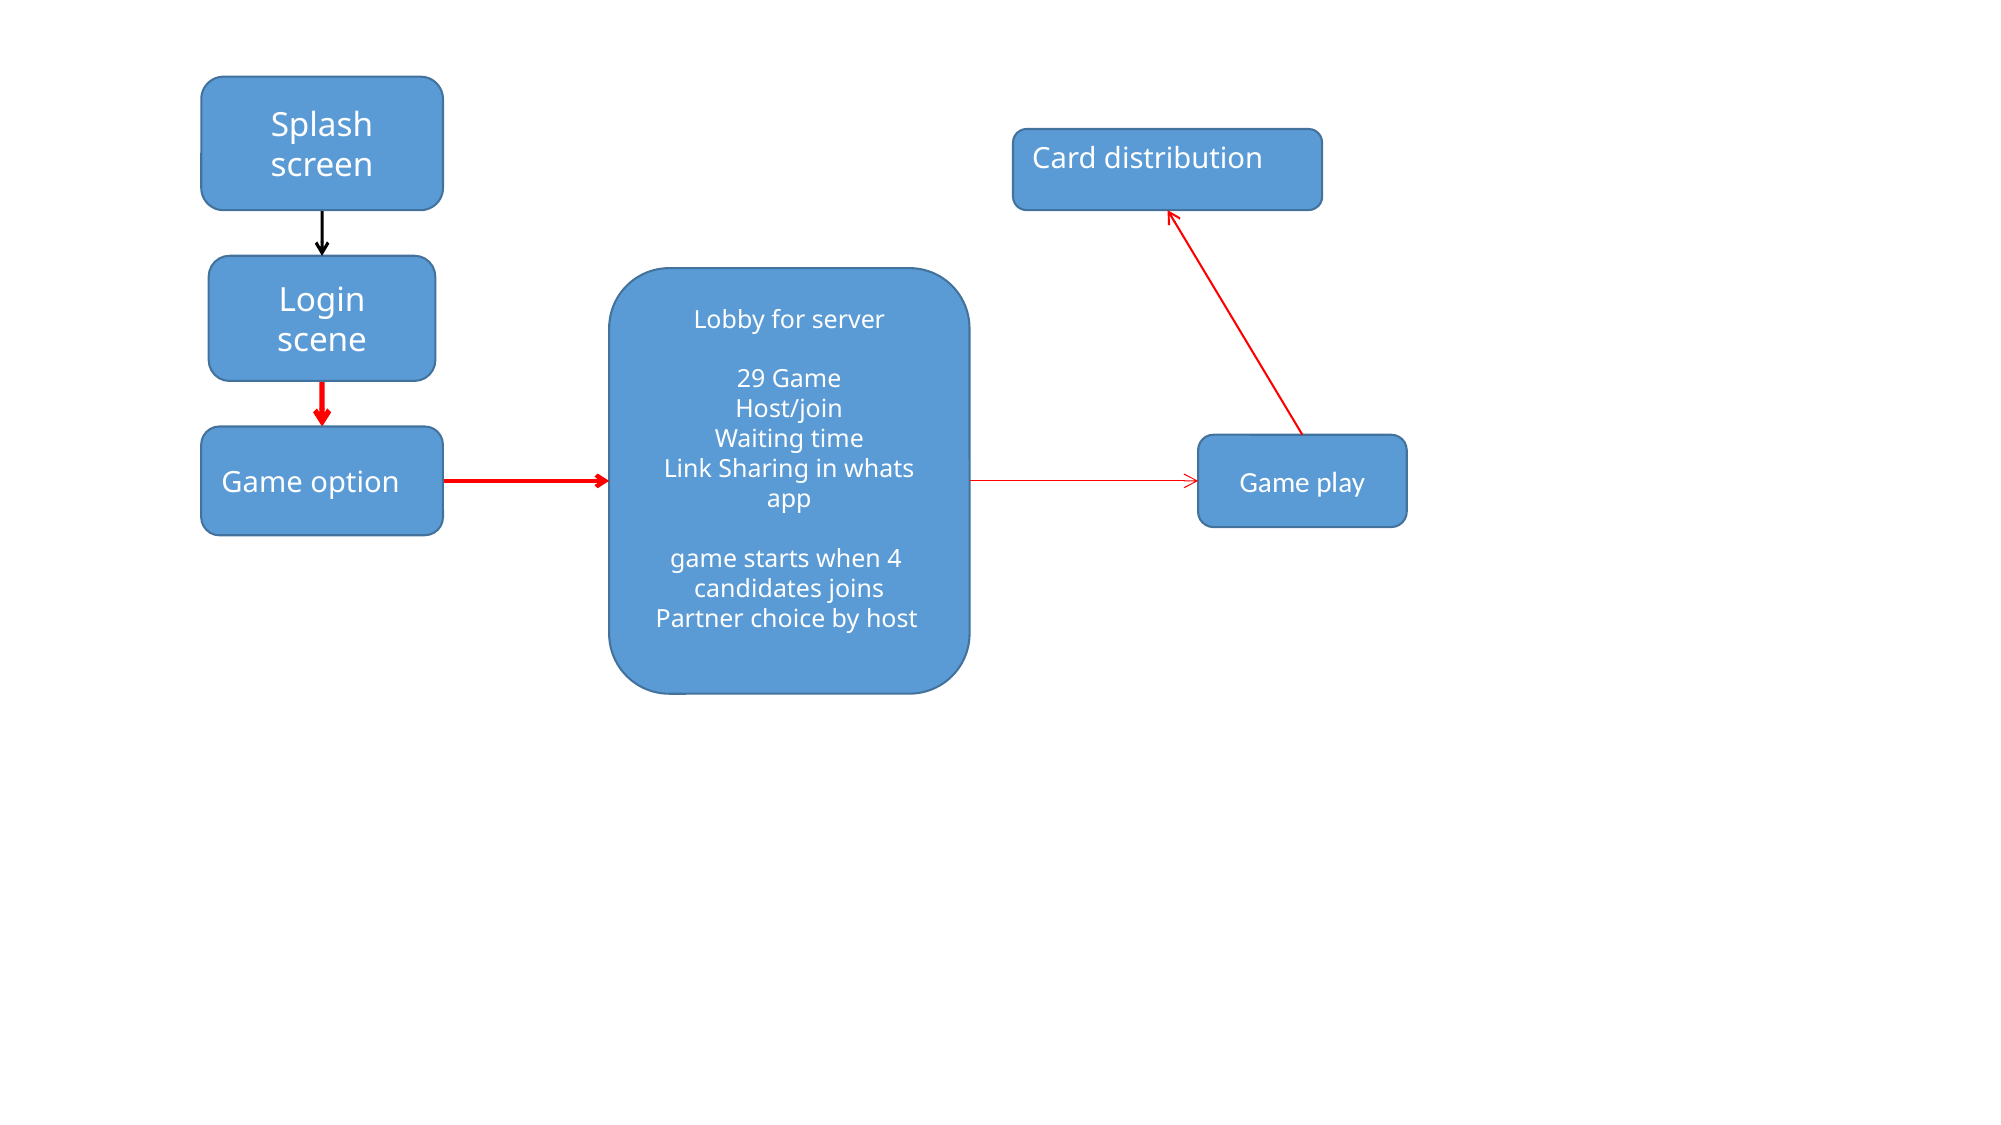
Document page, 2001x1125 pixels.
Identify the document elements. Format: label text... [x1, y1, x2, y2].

text_box Lobby for server 29 Game Host/join Waiting time Link Sharing in whats app game starts when 4 candidates joins Partner choice by host [608, 267, 971, 695]
text_box Splash screen [200, 75, 445, 212]
text_box Login scene [207, 254, 437, 382]
text_box Card distribution [1011, 127, 1324, 212]
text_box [1167, 210, 1303, 435]
text_box Game option [200, 425, 445, 537]
text_box Game play [1197, 433, 1408, 529]
